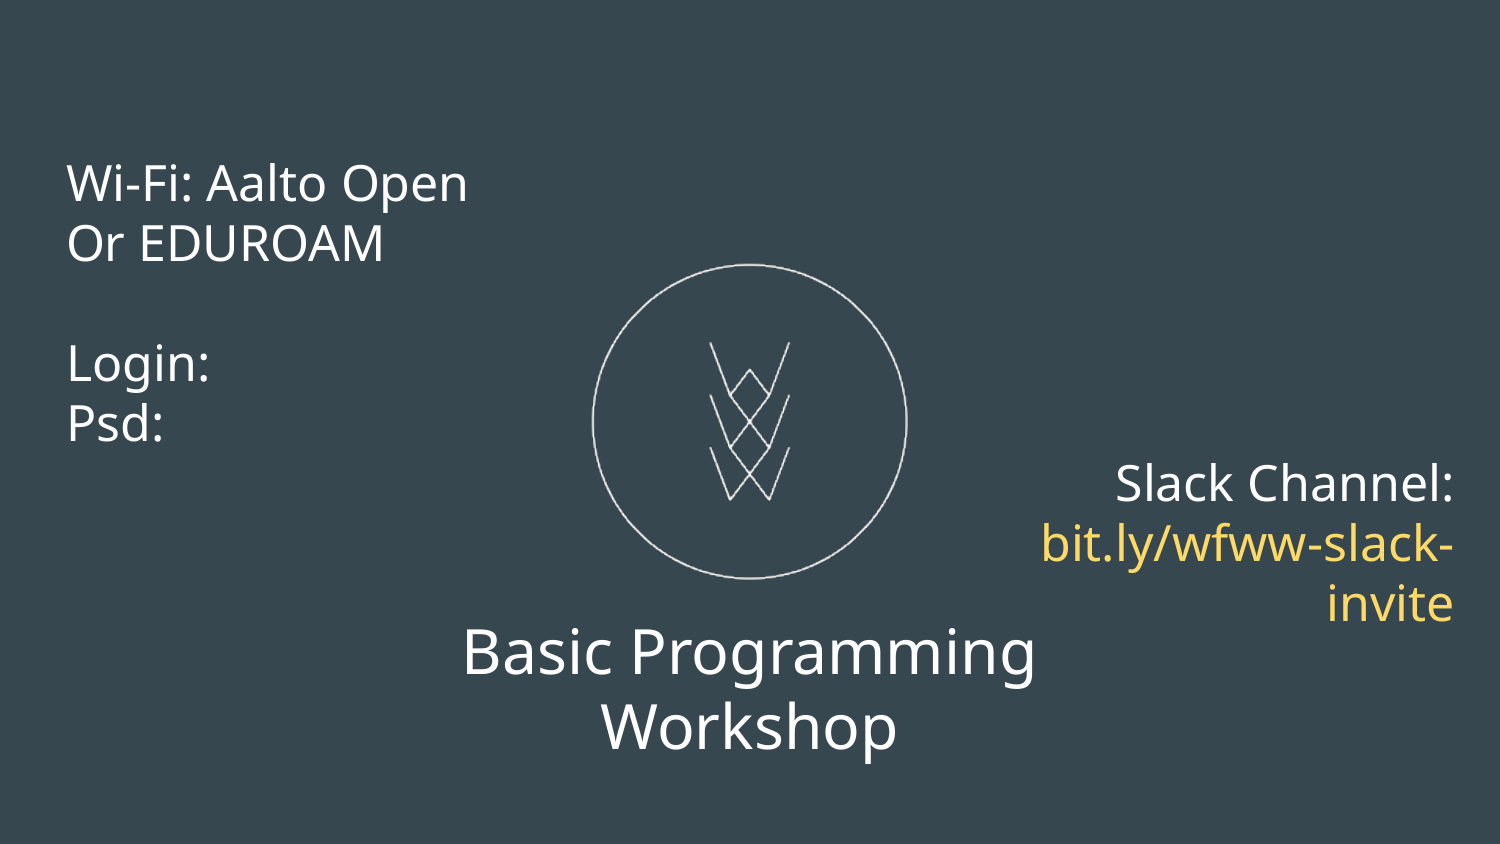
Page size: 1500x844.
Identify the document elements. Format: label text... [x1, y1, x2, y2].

picture [554, 226, 946, 618]
list Wi-Fi: Aalto Open Or EDUROAM Login: Psd: [51, 136, 496, 372]
text_box Basic Programming Workshop [346, 616, 1154, 757]
list Slack Channel: bit.ly/wfww-slack-invite [988, 256, 1471, 588]
